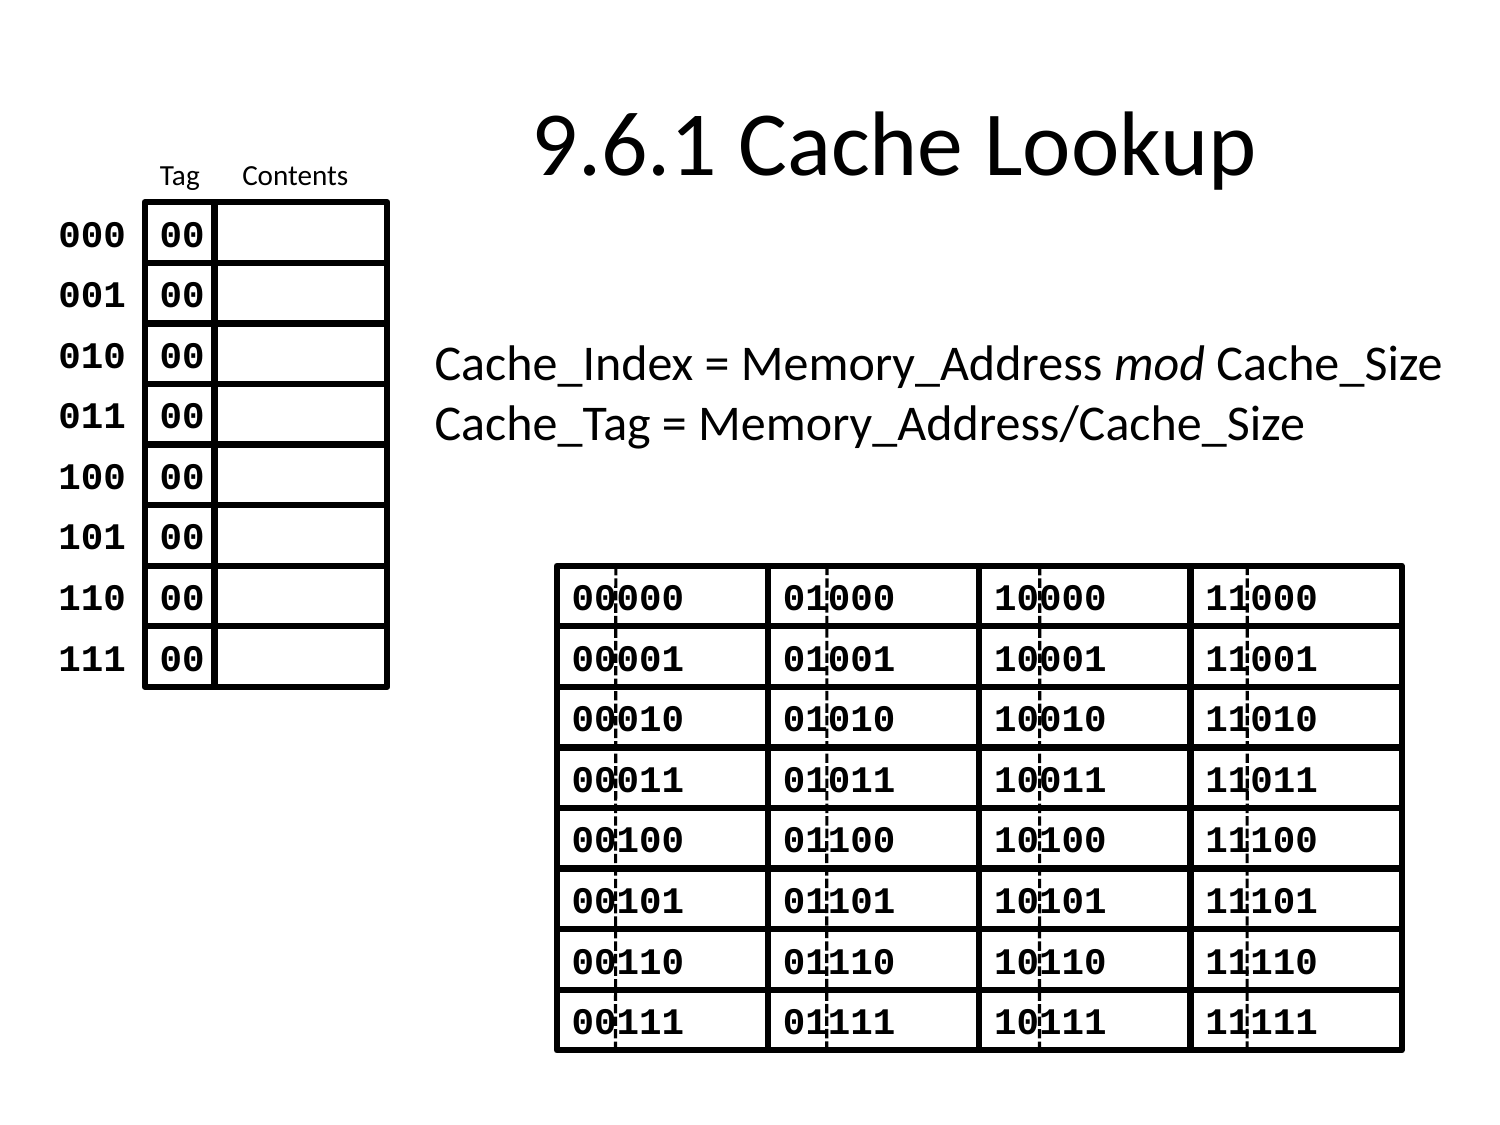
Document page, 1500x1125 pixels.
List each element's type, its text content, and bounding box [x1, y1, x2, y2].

text_box 00010 [556, 686, 768, 747]
text_box 00 [144, 262, 214, 323]
title 9.6.1 Cache Lookup [364, 45, 1425, 233]
text_box 10000 [979, 565, 1190, 626]
text_box 10010 [979, 686, 1190, 747]
text_box 001 [43, 262, 144, 323]
text_box 01101 [768, 868, 979, 929]
text_box 11011 [1190, 747, 1402, 806]
text_box 00 [144, 626, 214, 687]
text_box 10001 [979, 626, 1190, 686]
text_box 01010 [768, 686, 979, 747]
text_box 01110 [768, 929, 979, 989]
text_box 11001 [1190, 626, 1402, 686]
text_box [214, 202, 388, 262]
text_box 10100 [979, 819, 1190, 868]
text_box Cache_Index = Memory_Address mod Cache_Size Cache_Tag = Memory_Address/Cache_Size [419, 323, 1458, 459]
text_box 11111 [1190, 989, 1402, 1051]
text_box 100 [43, 444, 144, 505]
text_box 01011 [768, 747, 979, 805]
text_box 00001 [556, 626, 768, 686]
text_box [214, 323, 388, 383]
text_box 10111 [979, 989, 1190, 1051]
text_box 011 [43, 383, 144, 444]
text_box 00 [144, 202, 214, 262]
text_box [214, 505, 388, 565]
text_box 00100 [556, 818, 768, 868]
text_box [214, 626, 388, 687]
text_box 01100 [768, 819, 979, 868]
text_box 00 [144, 444, 214, 505]
text_box 000 [43, 202, 144, 262]
text_box Contents [227, 148, 364, 199]
text_box 11000 [1190, 565, 1402, 626]
text_box [214, 383, 388, 444]
text_box 00 [144, 565, 214, 626]
text_box 110 [43, 565, 144, 626]
text_box 00000 [556, 565, 768, 626]
text_box 00111 [556, 989, 768, 1051]
text_box 10110 [979, 929, 1190, 989]
text_box 10011 [979, 747, 1190, 805]
text_box 00 [144, 383, 214, 444]
text_box 00011 [556, 747, 768, 806]
text_box 00110 [556, 929, 768, 989]
text_box 00101 [556, 868, 768, 929]
text_box [214, 565, 388, 626]
text_box 010 [43, 323, 144, 383]
text_box 01001 [768, 626, 979, 686]
text_box 10101 [979, 868, 1190, 929]
text_box 00 [144, 323, 214, 383]
text_box 01000 [768, 565, 979, 626]
text_box 11110 [1190, 929, 1402, 989]
text_box 111 [43, 626, 144, 687]
text_box [214, 262, 388, 323]
text_box 11101 [1190, 868, 1402, 929]
text_box [214, 444, 388, 505]
text_box 101 [43, 505, 144, 565]
text_box 11100 [1190, 818, 1402, 868]
text_box 01111 [768, 989, 979, 1051]
text_box 11010 [1190, 686, 1402, 747]
text_box 00 [144, 505, 214, 565]
text_box Tag [145, 148, 215, 199]
